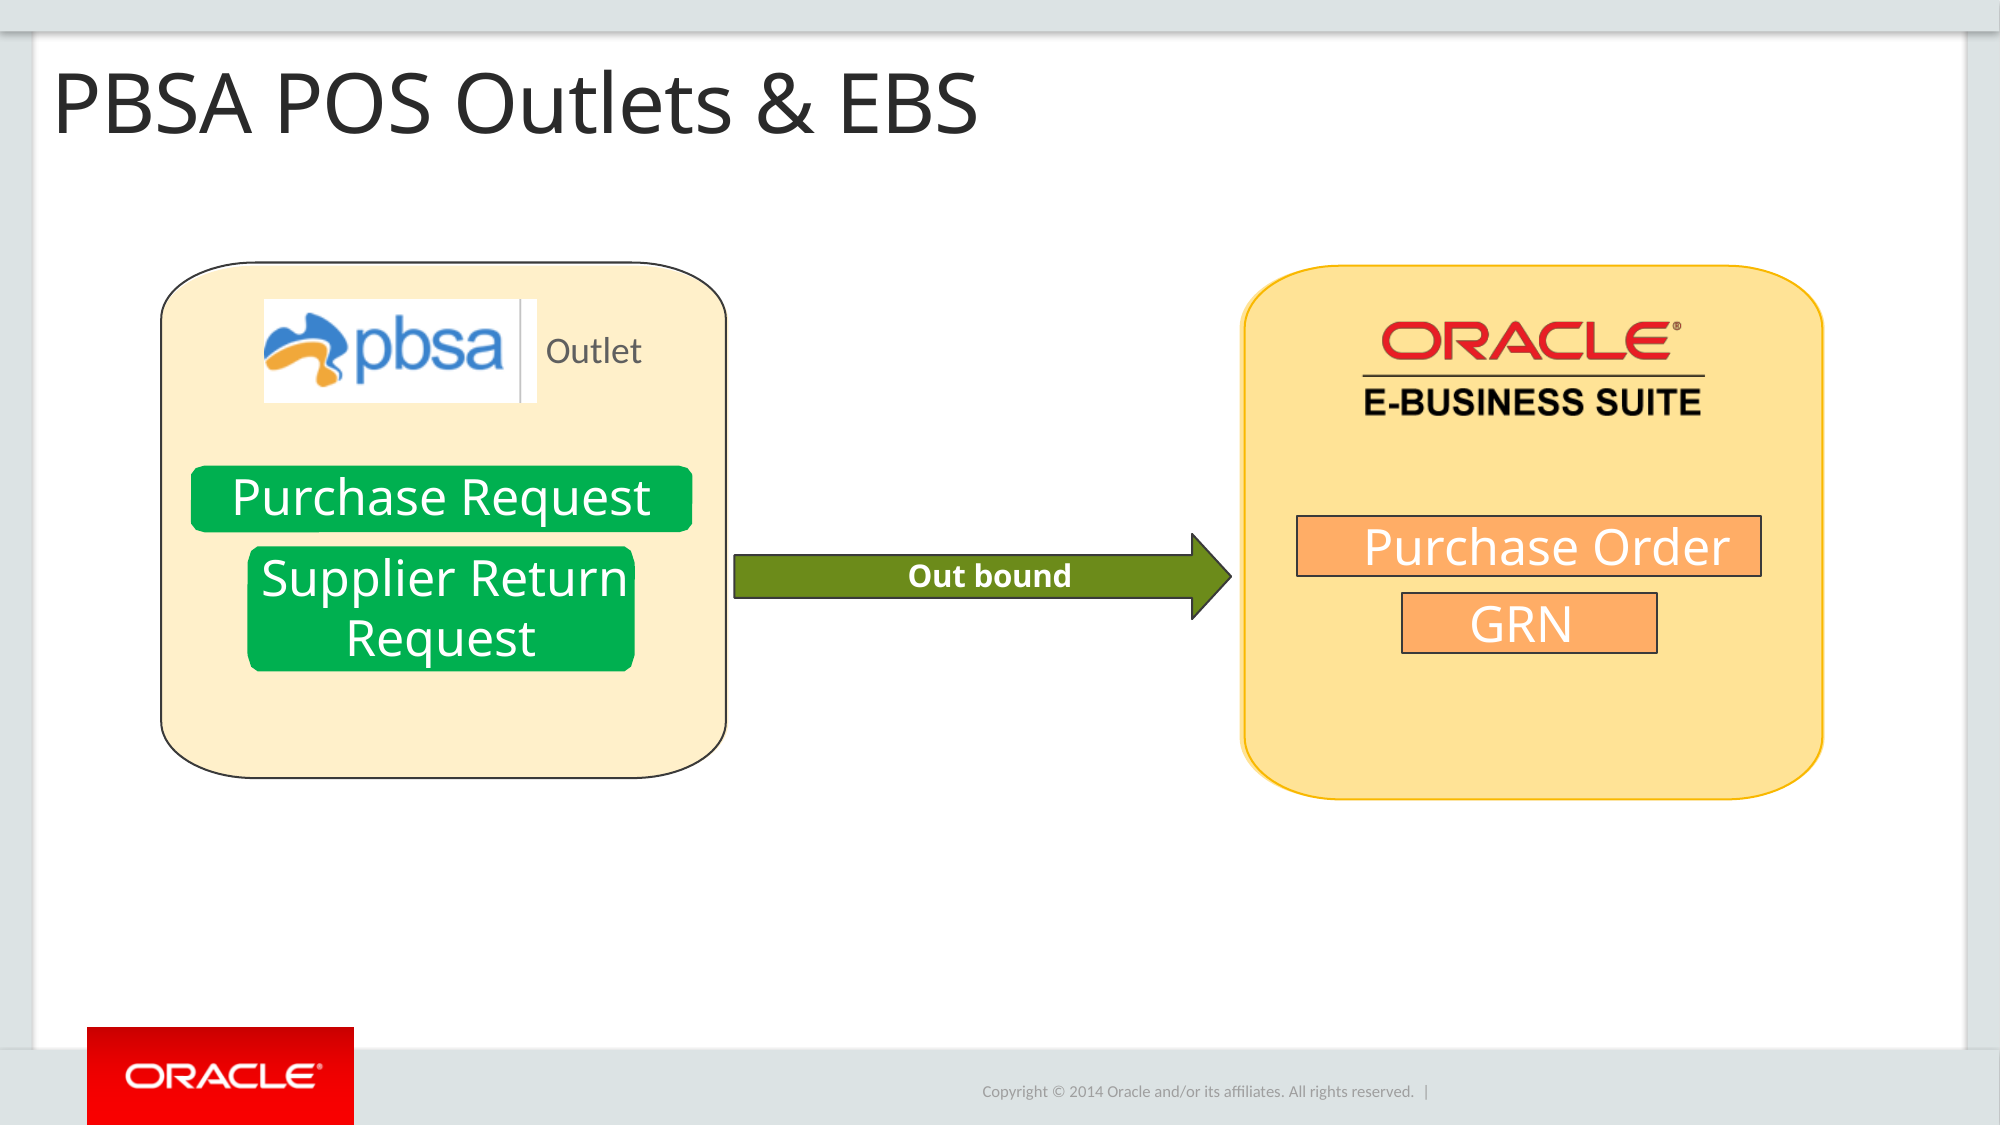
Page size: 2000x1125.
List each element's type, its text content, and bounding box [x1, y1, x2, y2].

text_box [684, 301, 729, 770]
text_box [1239, 268, 1309, 797]
text_box [1244, 265, 1823, 800]
text_box Purchase Request [190, 465, 693, 533]
picture [264, 299, 537, 404]
picture [87, 1027, 354, 1125]
text_box [734, 533, 1232, 620]
text_box Purchase Order [1296, 515, 1762, 576]
text_box [1355, 299, 1713, 433]
text_box PBSA POS Outlets & EBS [49, 52, 1194, 151]
text_box GRN [1402, 592, 1658, 653]
text_box Out bound [783, 556, 1196, 594]
text_box Outlet [545, 331, 644, 376]
text_box [161, 262, 726, 779]
text_box Supplier Return Request [247, 546, 635, 672]
